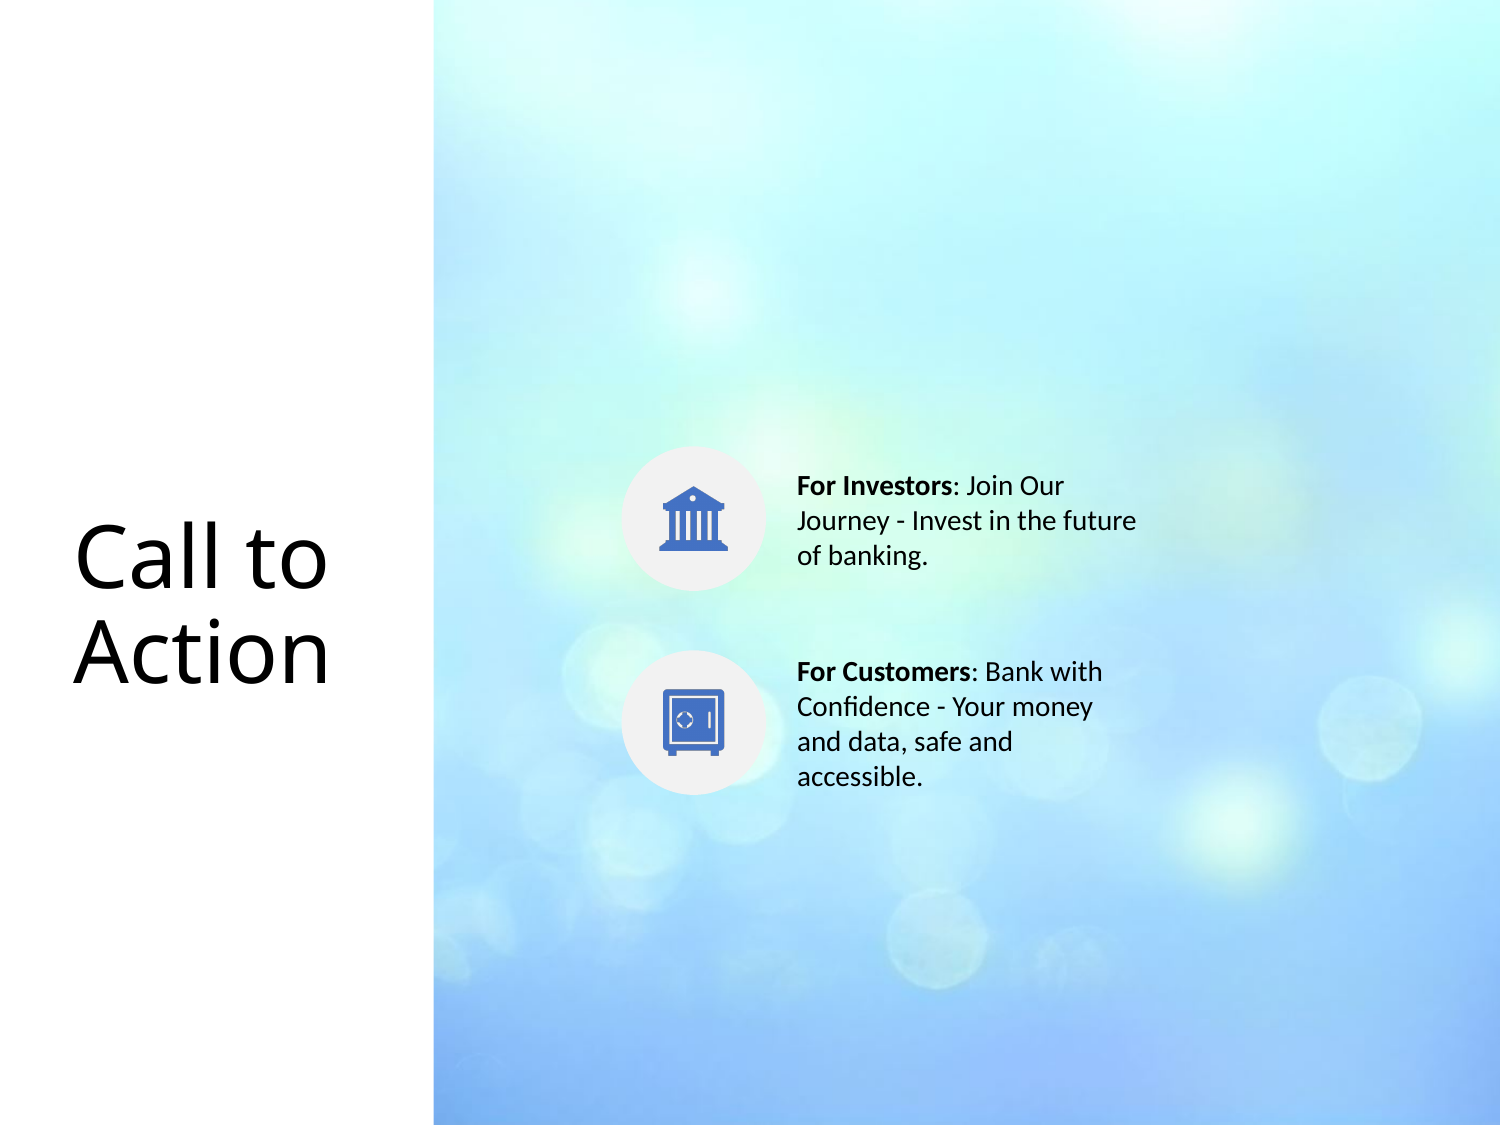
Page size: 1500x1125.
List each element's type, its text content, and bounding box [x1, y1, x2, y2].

picture [433, 0, 1500, 1125]
title Call to Action [58, 184, 433, 710]
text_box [466, 184, 1293, 1058]
